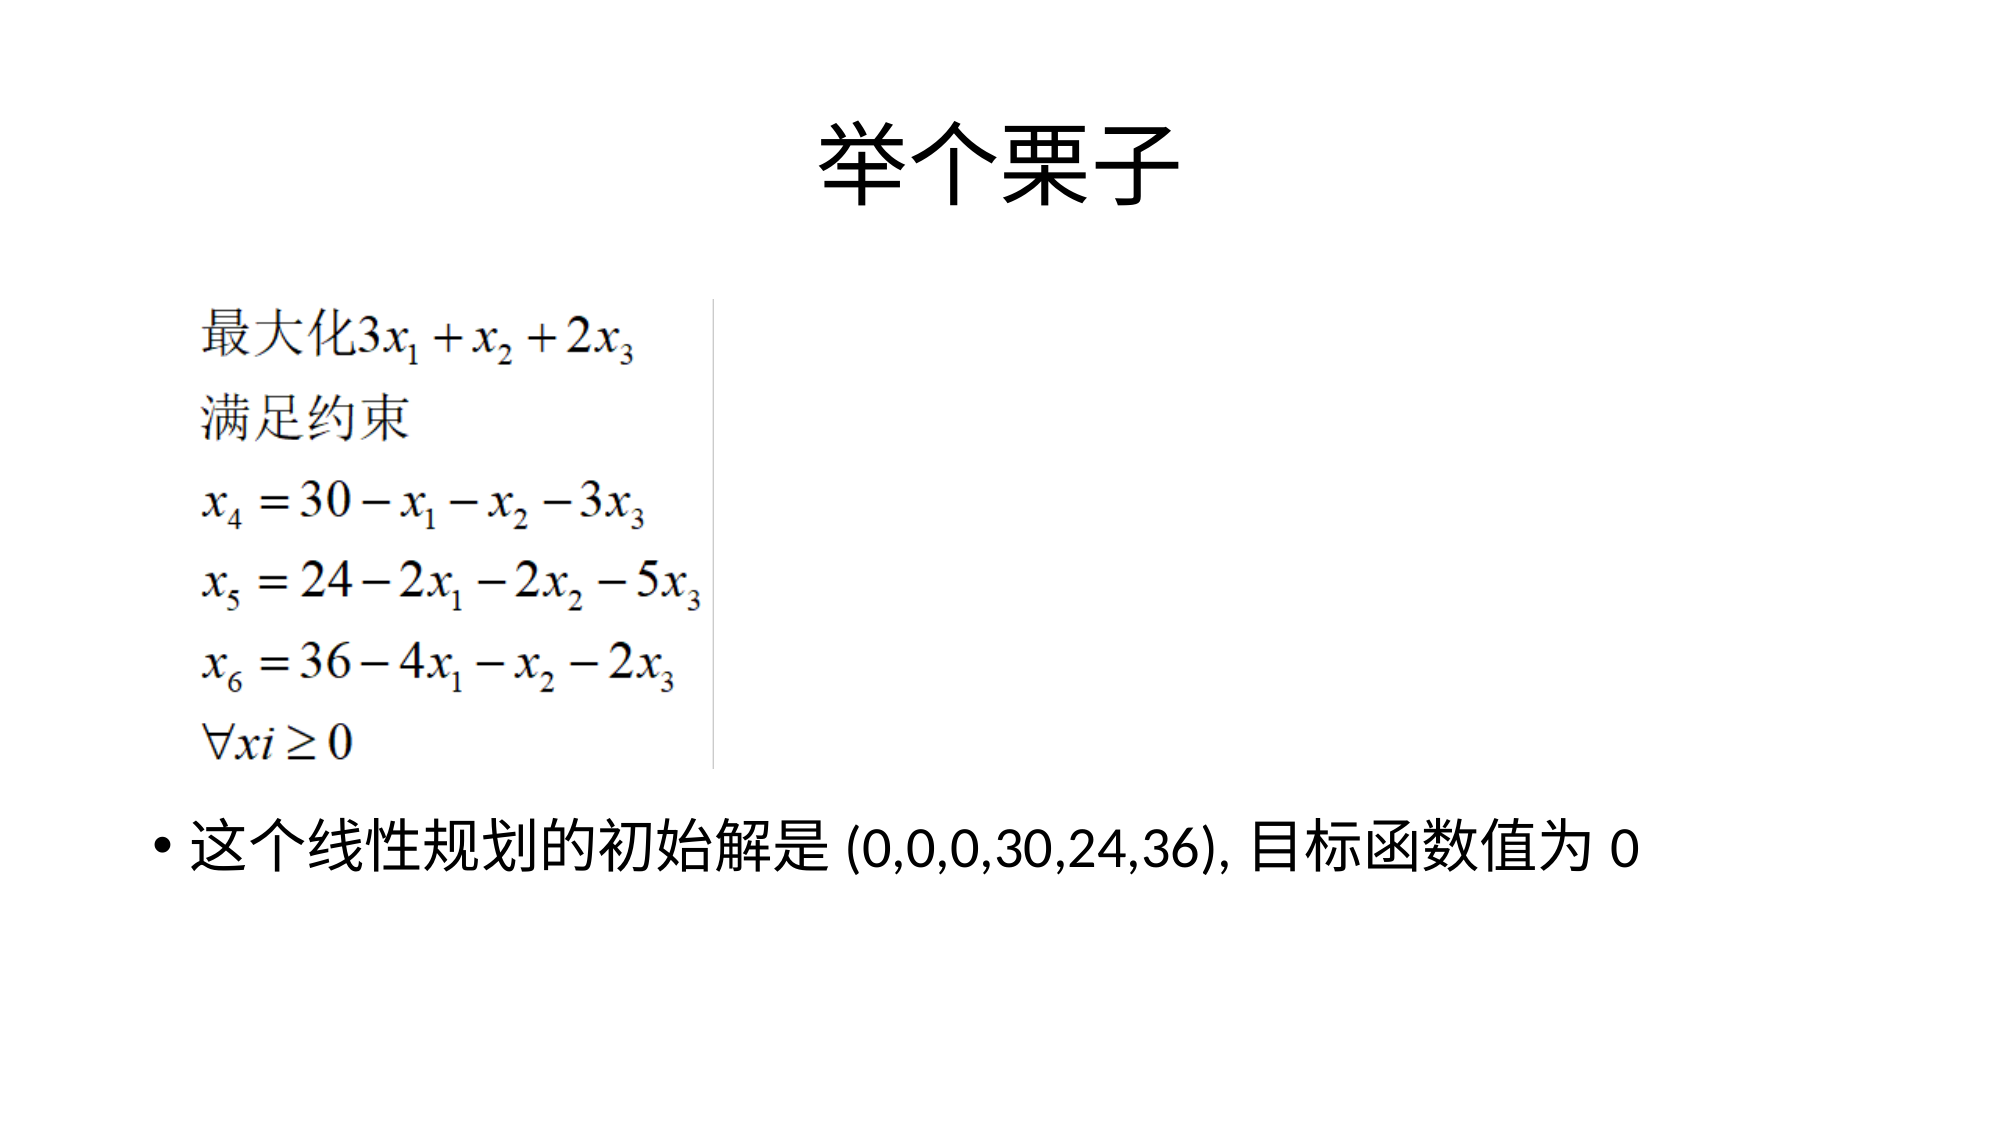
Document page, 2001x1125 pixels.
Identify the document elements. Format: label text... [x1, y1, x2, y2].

list 这个线性规划的初始解是(0,0,0,30,24,36),目标函数值为0 [137, 299, 1863, 1014]
title 举个栗子 [137, 59, 1863, 278]
picture [193, 299, 715, 769]
